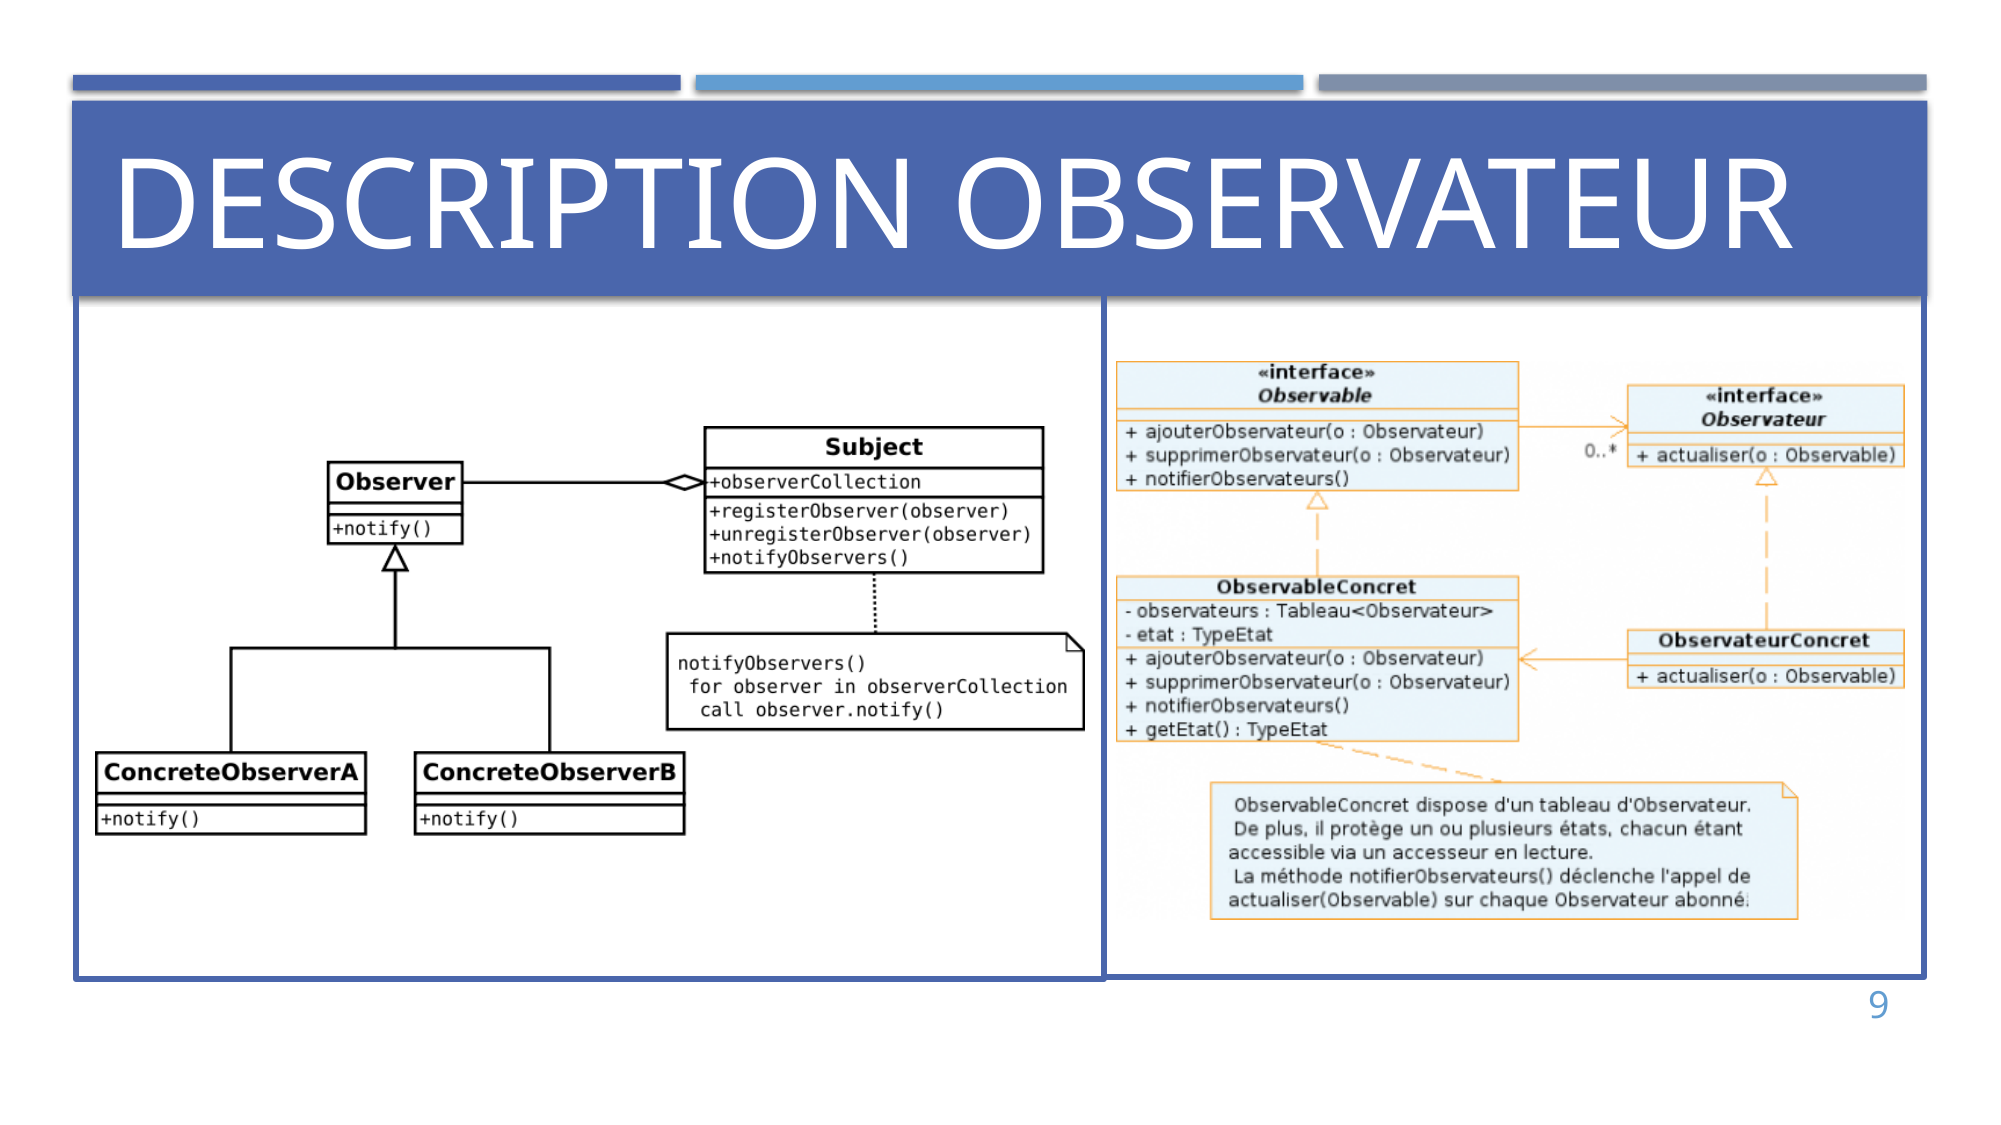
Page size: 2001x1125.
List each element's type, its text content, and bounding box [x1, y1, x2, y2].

picture [94, 426, 1085, 837]
picture [1115, 360, 1906, 920]
title Description Observateur [95, 115, 1905, 282]
text_box [1103, 288, 1925, 977]
slide_number 9 [1732, 977, 1905, 1037]
text_box [75, 283, 1104, 979]
